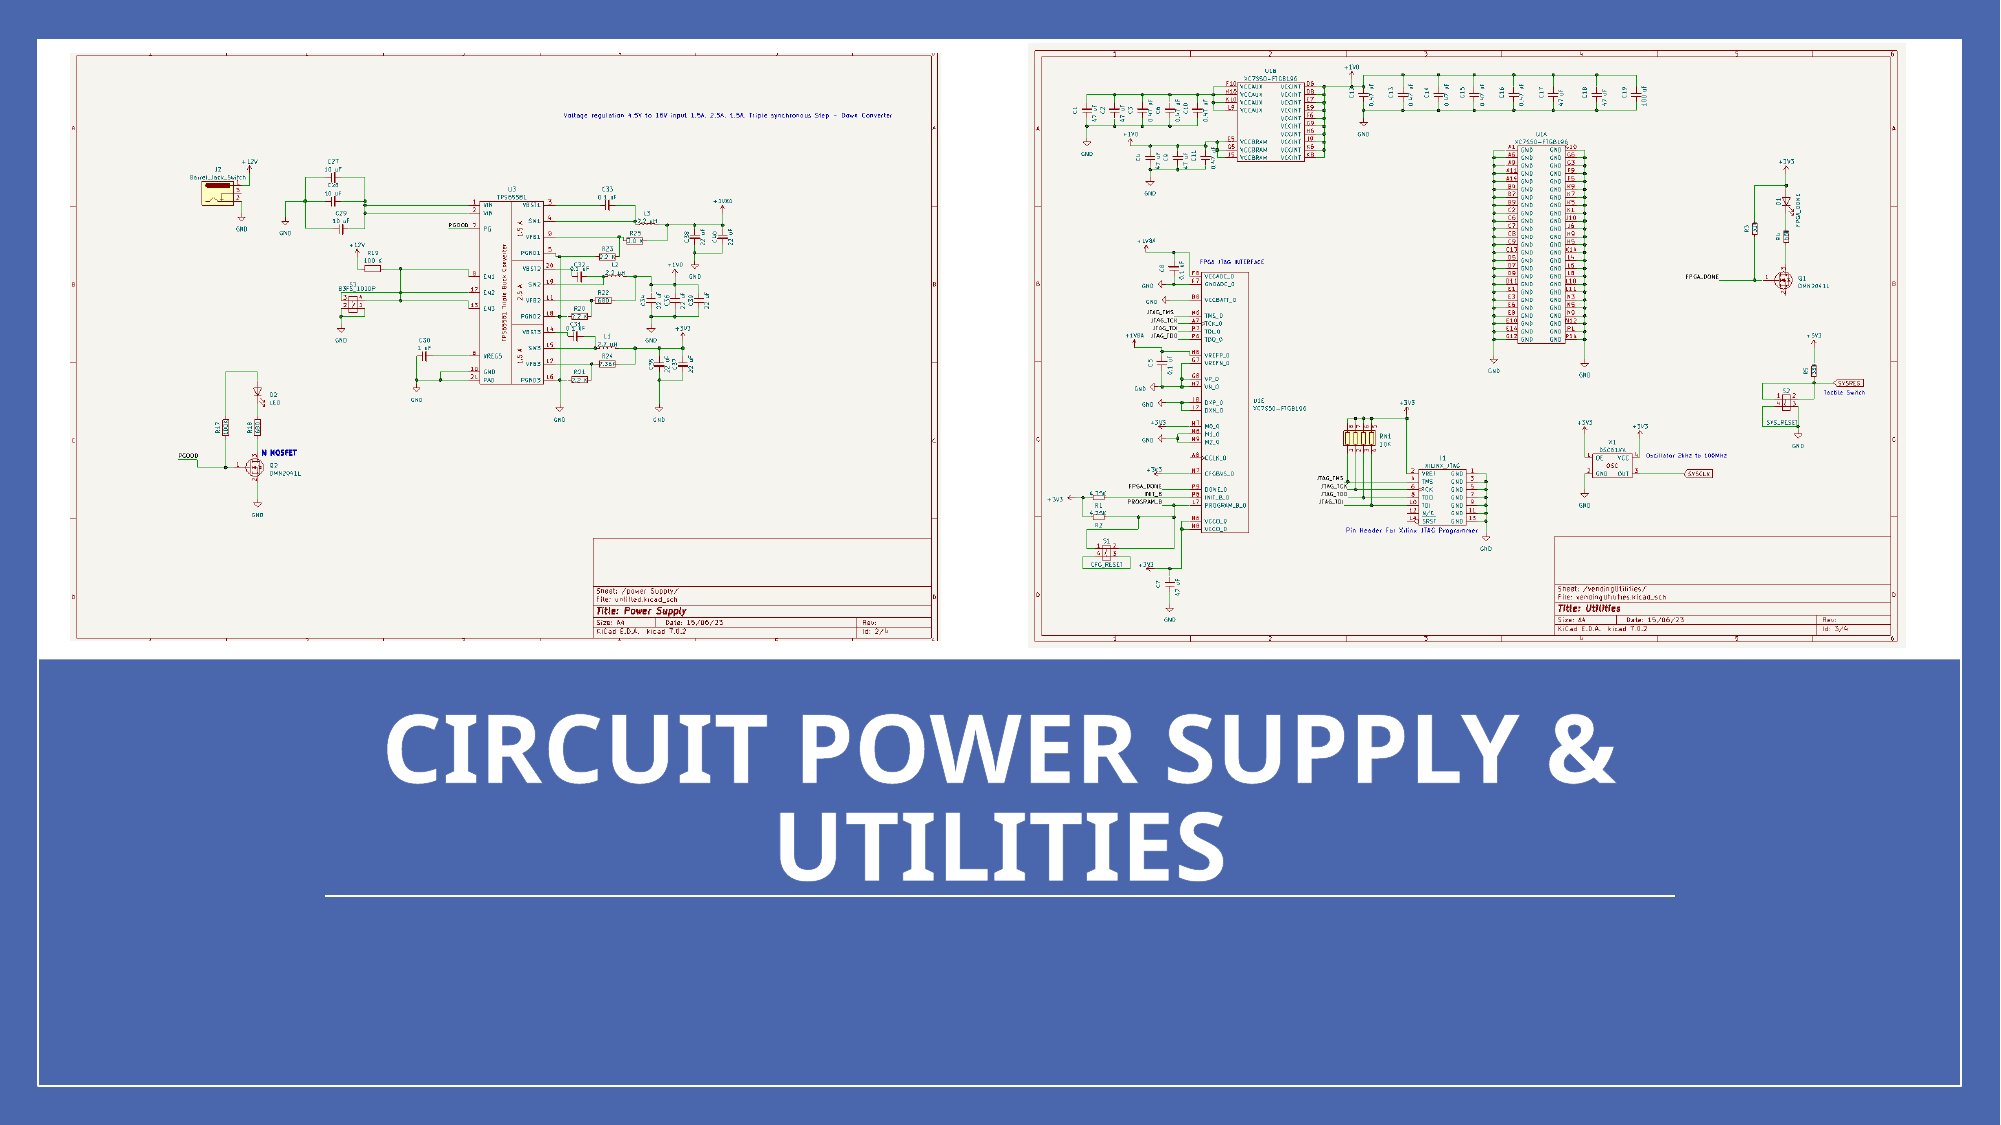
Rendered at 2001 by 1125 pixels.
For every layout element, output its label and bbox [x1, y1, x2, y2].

text_box [22, 658, 1963, 1106]
list [1028, 43, 1906, 649]
picture [70, 53, 941, 642]
text_box [36, 38, 1963, 1088]
